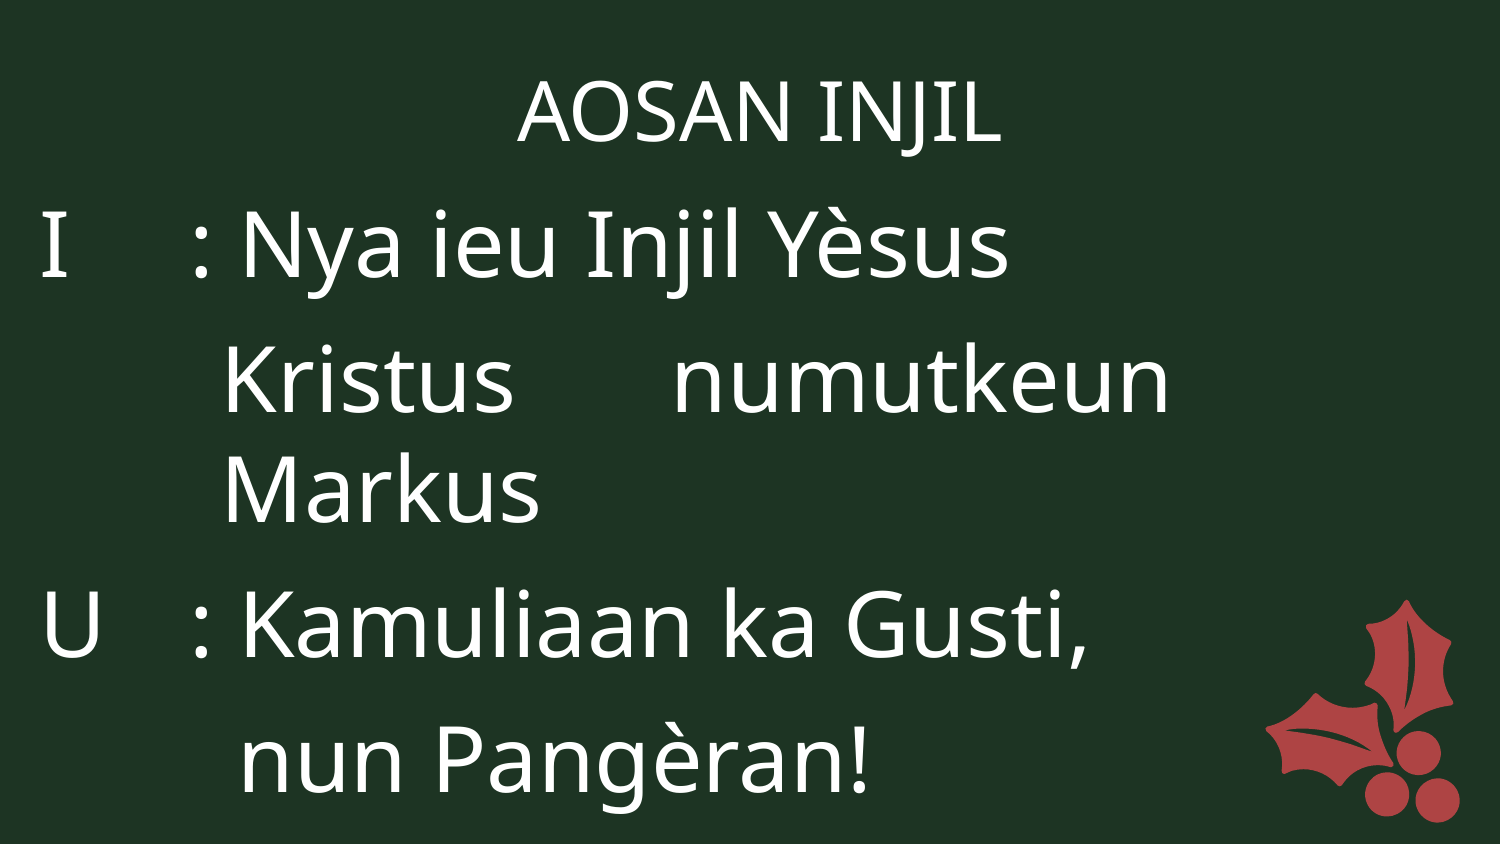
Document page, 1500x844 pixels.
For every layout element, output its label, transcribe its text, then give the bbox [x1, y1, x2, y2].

text_box AOSAN INJIL [219, 45, 1303, 171]
text_box I : Nya ieu Injil Yèsus Kristus numutkeun Markus U : Kamuliaan ka Gusti, nun Pangèran! [0, 170, 1491, 844]
